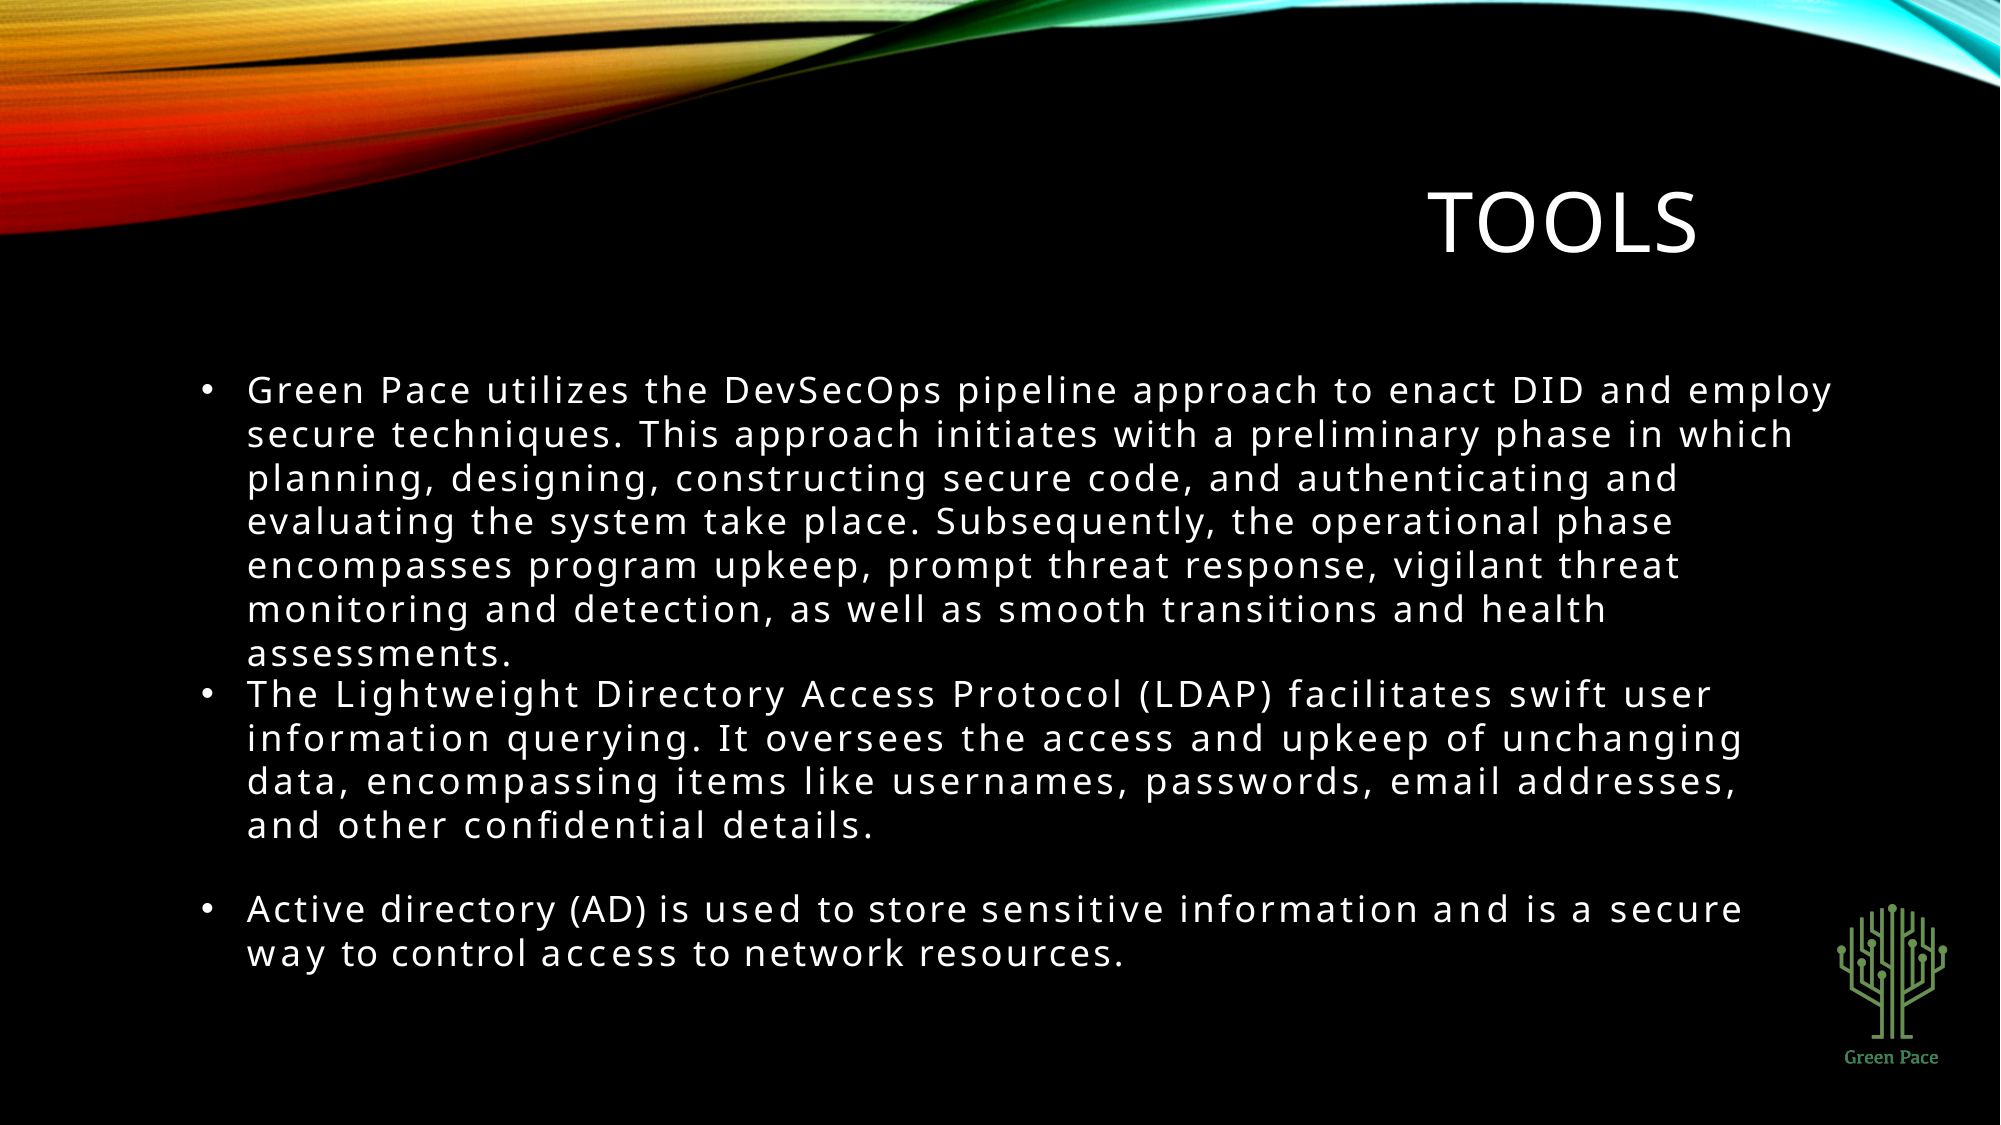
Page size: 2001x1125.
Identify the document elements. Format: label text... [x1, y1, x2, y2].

text_box Active directory (AD) is used to store sensitive information and is a secure way to control access to network resources. [198, 884, 1750, 975]
picture [0, 0, 2000, 237]
title TOOLS [199, 122, 1700, 313]
text_box Green Pace utilizes the DevSecOps pipeline approach to enact DID and employ secure techniques. This approach initiates with a preliminary phase in which planning, designing, constructing secure code, and authenticating and evaluating the system take place. Subsequently, the operational phase encompasses program upkeep, prompt threat response, vigilant threat monitoring and detection, as well as smooth transitions and health assessments. [198, 365, 1865, 674]
text_box • [198, 666, 216, 713]
text_box The Lightweight Directory Access Protocol (LDAP) facilitates swift user information querying. It oversees the access and upkeep of unchanging data, encompassing items like usernames, passwords, email addresses, and other confidential details. [244, 668, 1831, 846]
picture [1817, 891, 1964, 1082]
